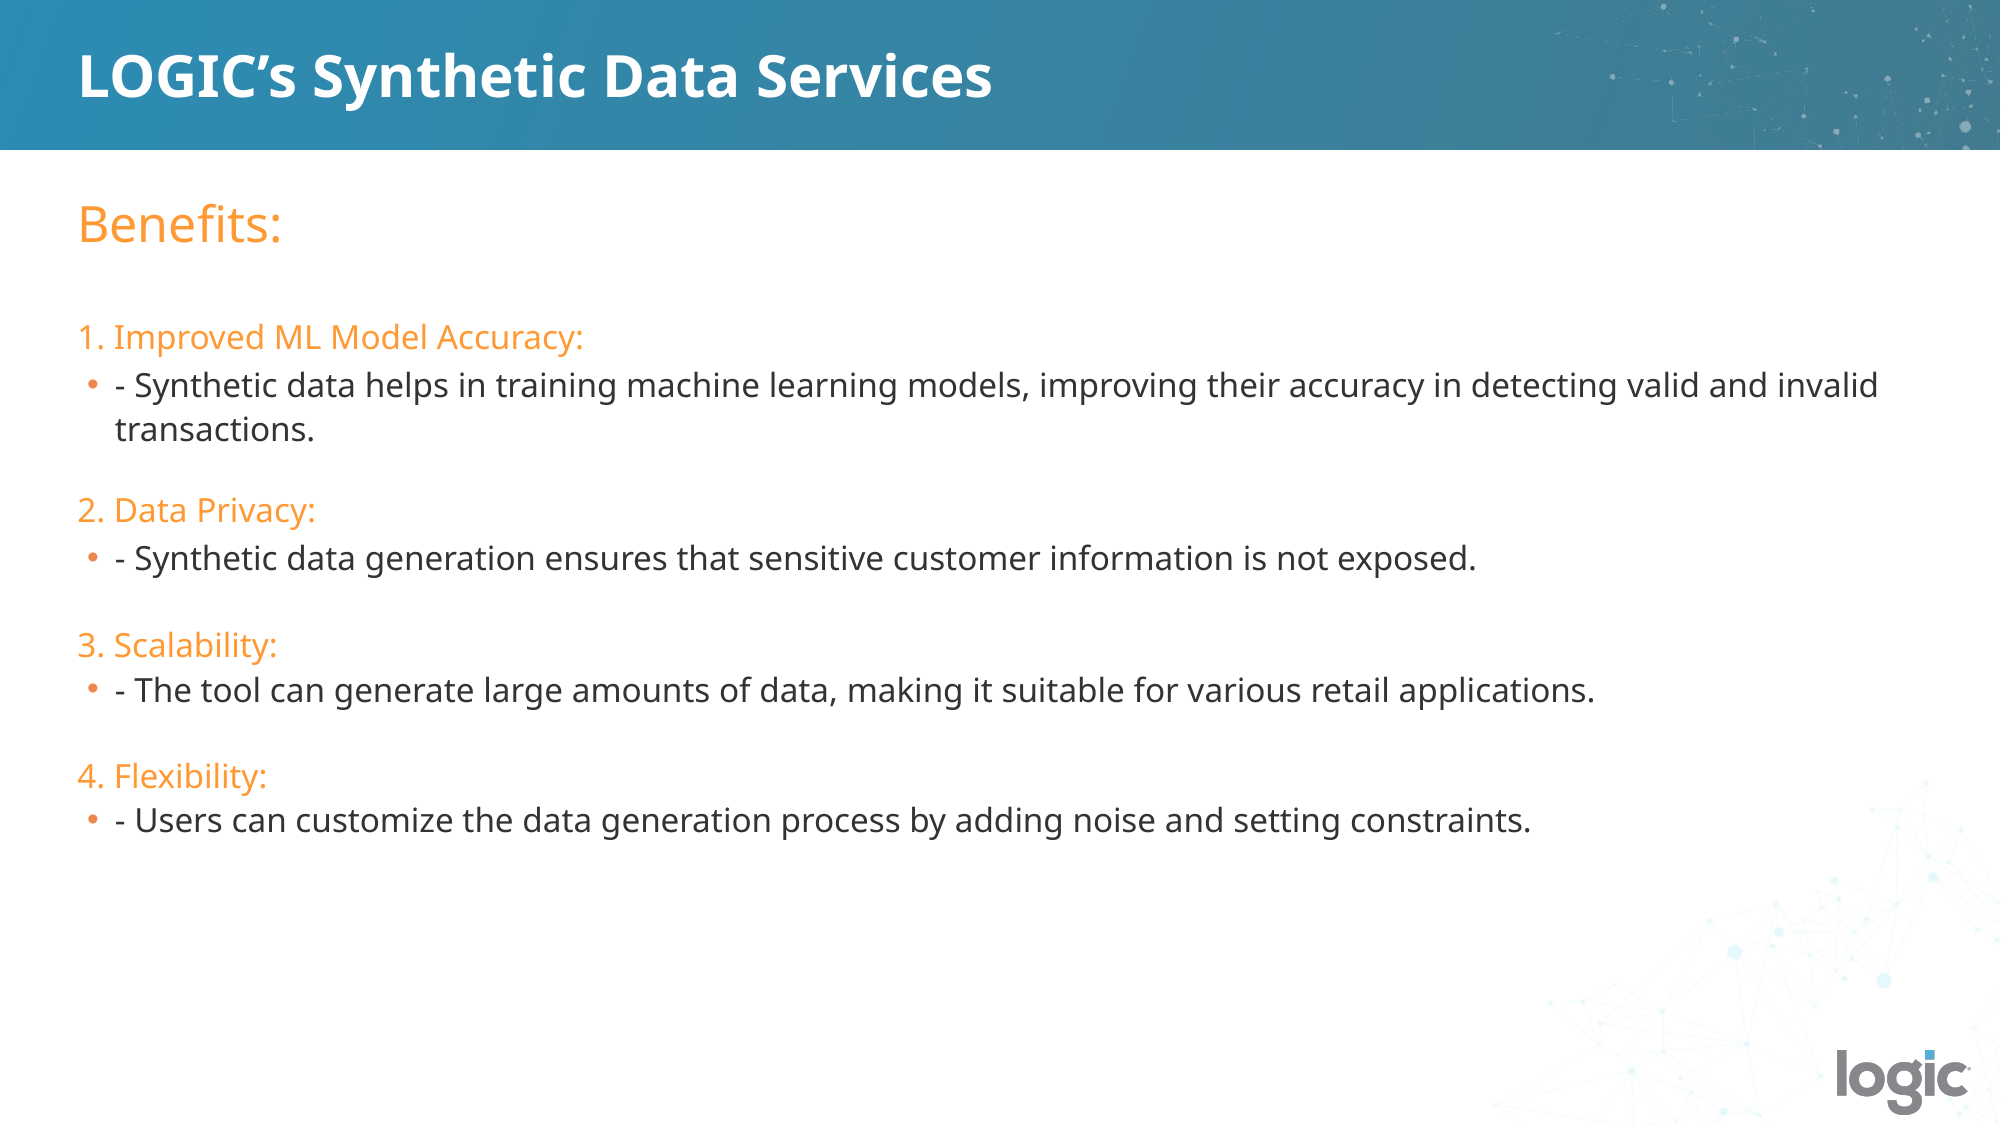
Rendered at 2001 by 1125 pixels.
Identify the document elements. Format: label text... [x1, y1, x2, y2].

text_box Benefits: 1. Improved ML Model Accuracy: - Synthetic data helps in training machine learning models, improving their accuracy in detecting valid and invalid transactions. 2. Data Privacy: - Synthetic data generation ensures that sensitive customer information is not exposed. 3. Scalability: - The tool can generate large amounts of data, making it suitable for various retail applications. 4. Flexibility: - Users can customize the data generation process by adding noise and setting constraints. [62, 153, 1968, 924]
picture [1494, 781, 2001, 1125]
title LOGIC’s Synthetic Data Services [62, 3, 1599, 153]
picture [1555, 1, 2000, 149]
